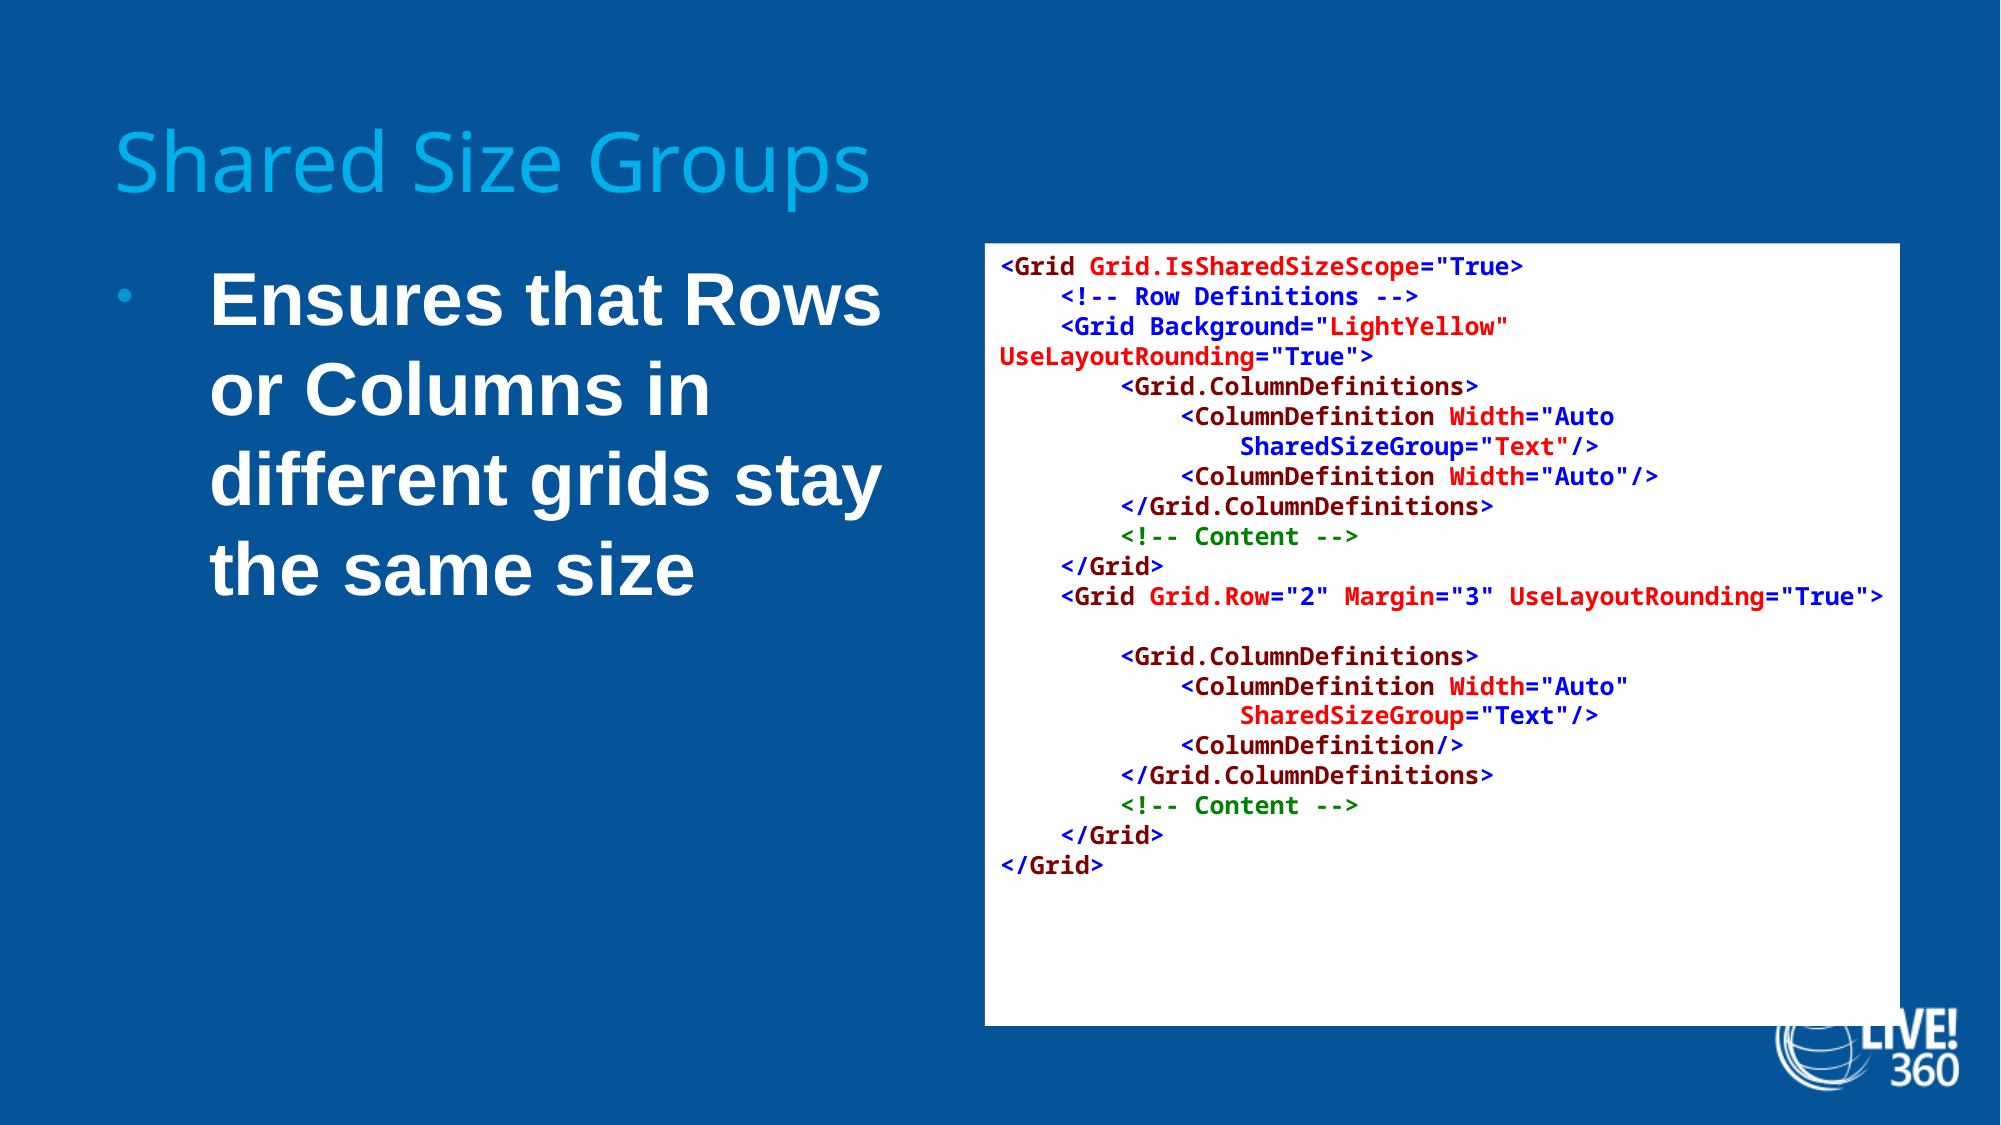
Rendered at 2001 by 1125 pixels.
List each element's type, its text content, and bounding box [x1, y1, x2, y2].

picture [0, 0, 2001, 1125]
title Shared Size Groups [99, 21, 1900, 217]
list Ensures that Rows or Columns in different grids stay the same size [99, 243, 984, 1026]
list <Grid Grid.IsSharedSizeScope="True> <!-- Row Definitions --> <Grid Background="LightYellow" UseLayoutRounding="True"> <Grid.ColumnDefinitions> <ColumnDefinition Width="Auto SharedSizeGroup="Text"/> <ColumnDefinition Width="Auto"/> </Grid.ColumnDefinitions> <!-- Content --> </Grid> <Grid Grid.Row="2" Margin="3" UseLayoutRounding="True"> <Grid.ColumnDefinitions> <ColumnDefinition Width="Auto" SharedSizeGroup="Text"/> <ColumnDefinition/> </Grid.ColumnDefinitions> <!-- Content --> </Grid> </Grid> [984, 243, 1900, 1026]
